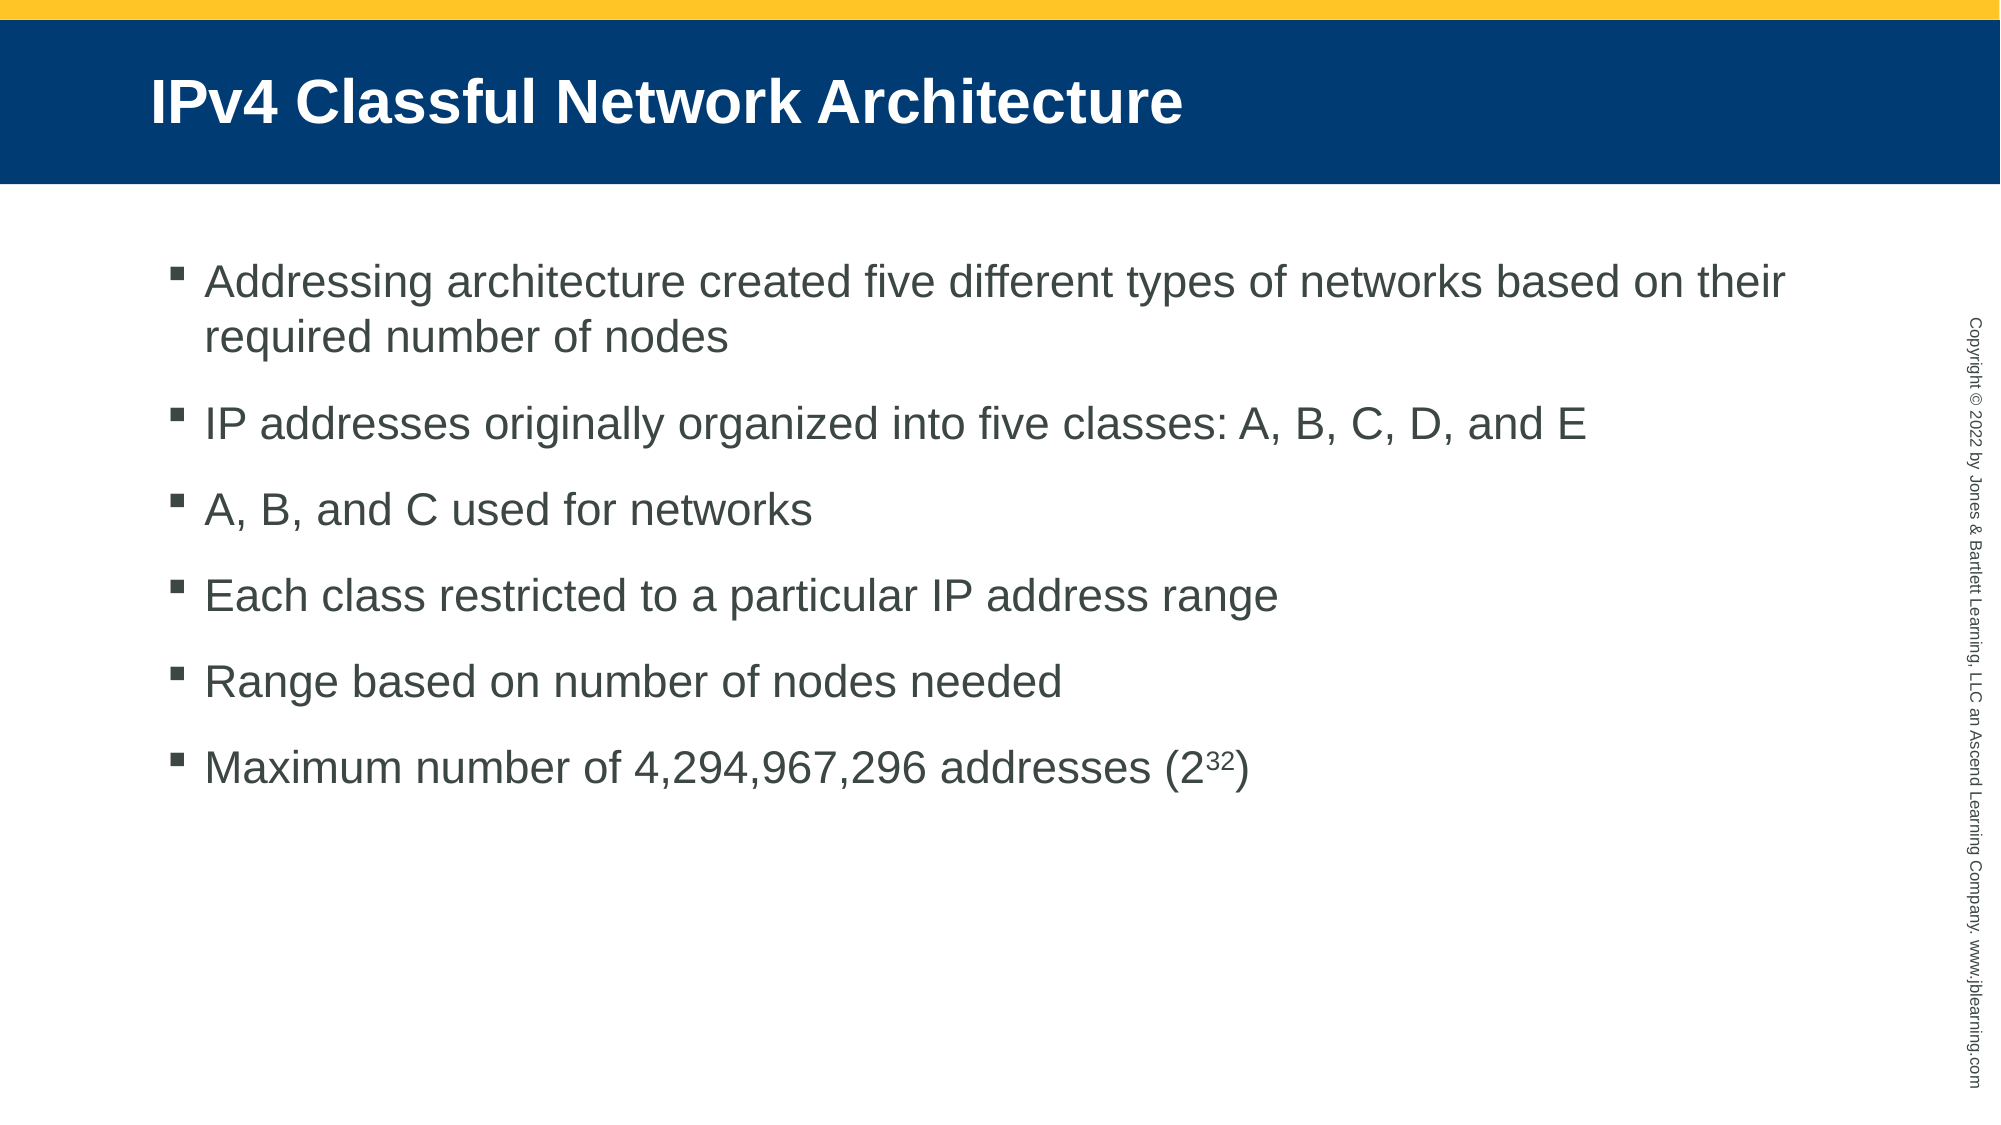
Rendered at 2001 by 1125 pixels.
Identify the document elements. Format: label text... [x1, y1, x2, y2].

title IPv4 Classful Network Architecture [0, 19, 2000, 185]
list Addressing architecture created five different types of networks based on their required number of nodes IP addresses originally organized into five classes: A, B, C, D, and E A, B, and C used for networks Each class restricted to a particular IP address range Range based on number of nodes needed Maximum number of 4,294,967,296 addresses (232) [151, 244, 1840, 1016]
